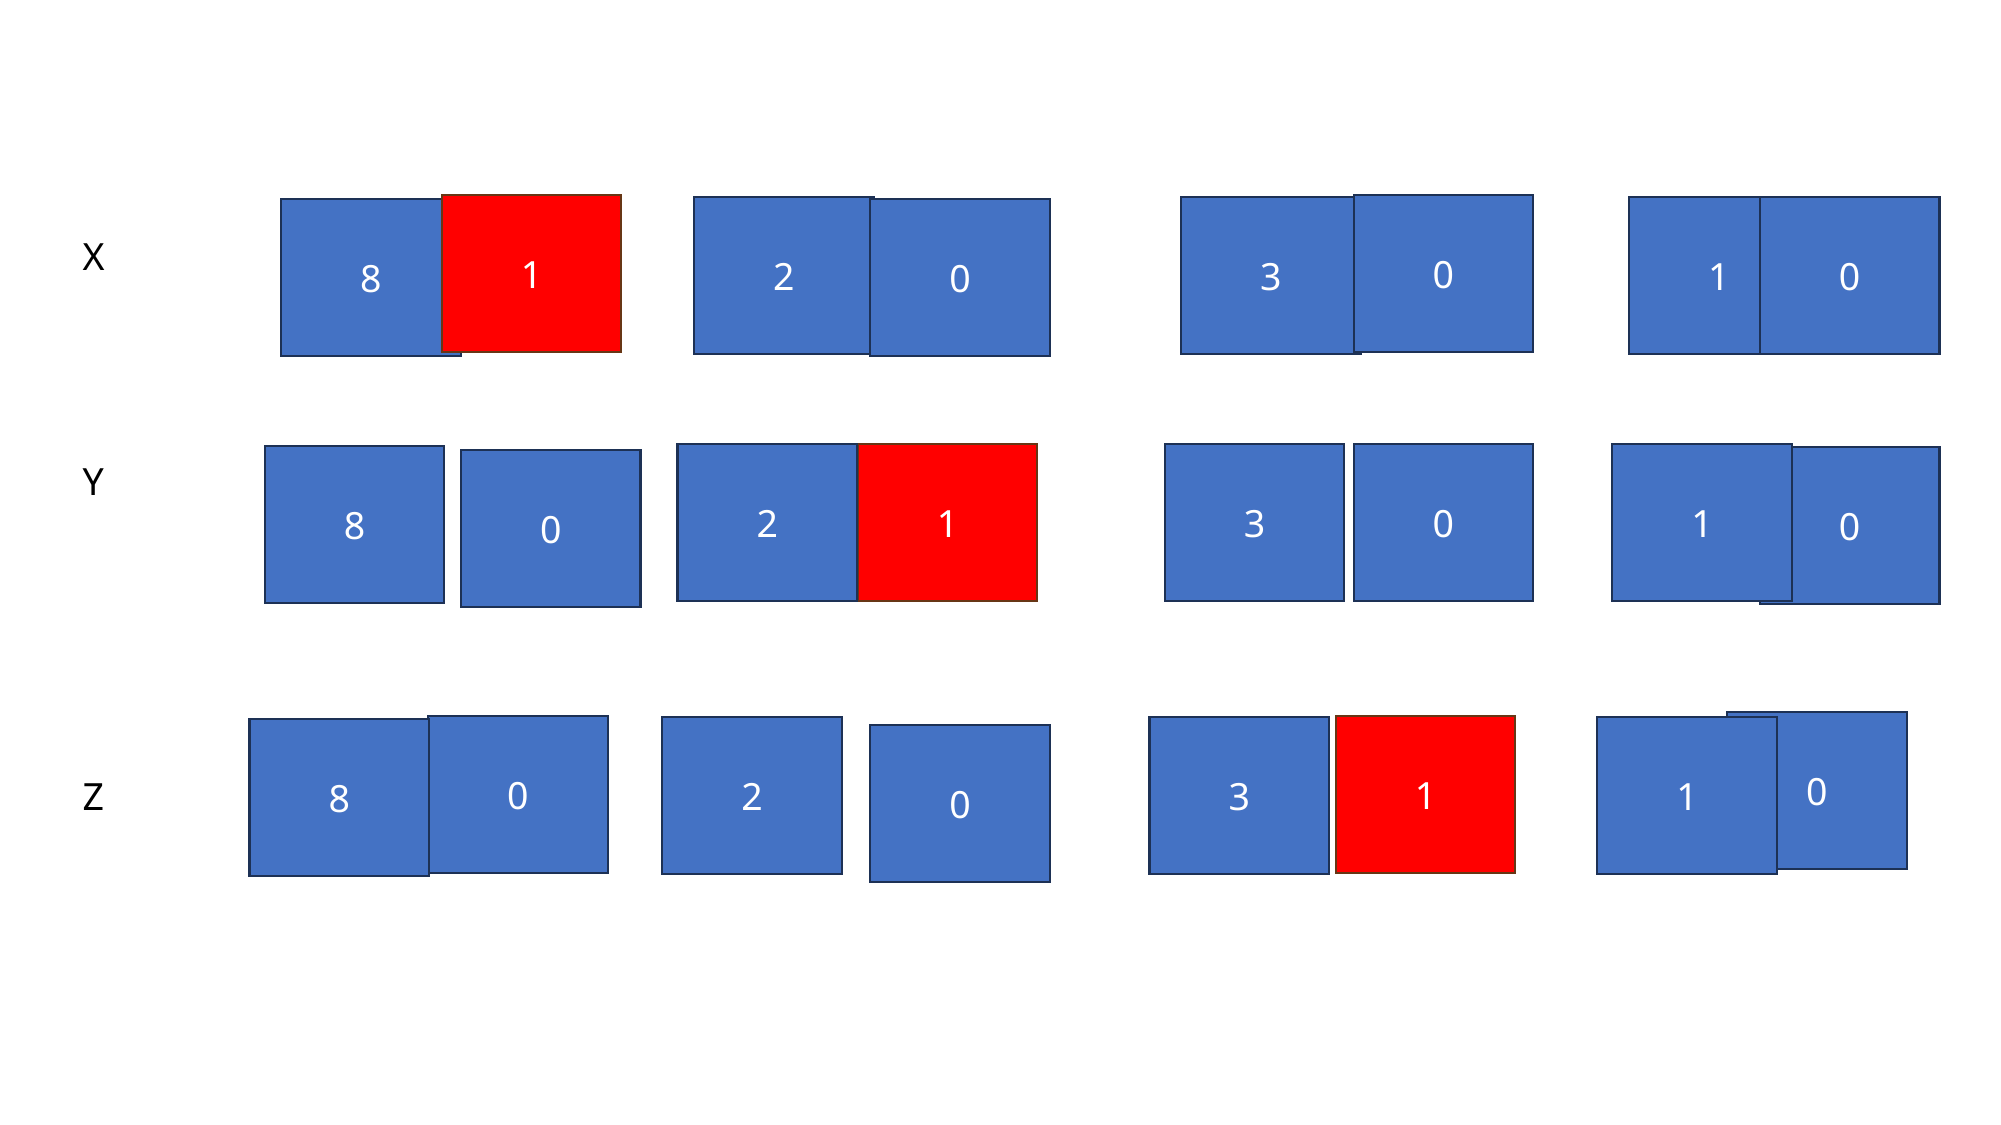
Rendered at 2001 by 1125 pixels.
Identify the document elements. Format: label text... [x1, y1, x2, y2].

text_box 0 [1353, 194, 1534, 353]
text_box 1 [1628, 196, 1759, 355]
text_box 0 [460, 449, 642, 608]
text_box 2 [693, 196, 875, 355]
text_box 3 [1164, 443, 1345, 602]
text_box 1 [441, 194, 622, 353]
text_box 0 [869, 724, 1051, 883]
text_box 1 [858, 443, 1038, 602]
text_box 1 [1335, 715, 1516, 874]
text_box 0 [1759, 446, 1941, 605]
text_box 0 [1759, 196, 1941, 355]
text_box 8 [248, 718, 430, 877]
text_box 3 [1148, 716, 1330, 875]
text_box 0 [1353, 443, 1534, 602]
text_box 3 [1180, 196, 1362, 355]
text_box 2 [676, 443, 858, 602]
text_box 0 [427, 715, 609, 874]
text_box X Y Z [68, 225, 120, 826]
text_box 1 [1611, 443, 1793, 602]
text_box 8 [264, 445, 445, 604]
text_box 1 [1596, 716, 1778, 875]
text_box 2 [661, 716, 843, 875]
text_box 0 [869, 198, 1051, 357]
text_box 8 [280, 198, 462, 357]
text_box 0 [1726, 711, 1908, 870]
